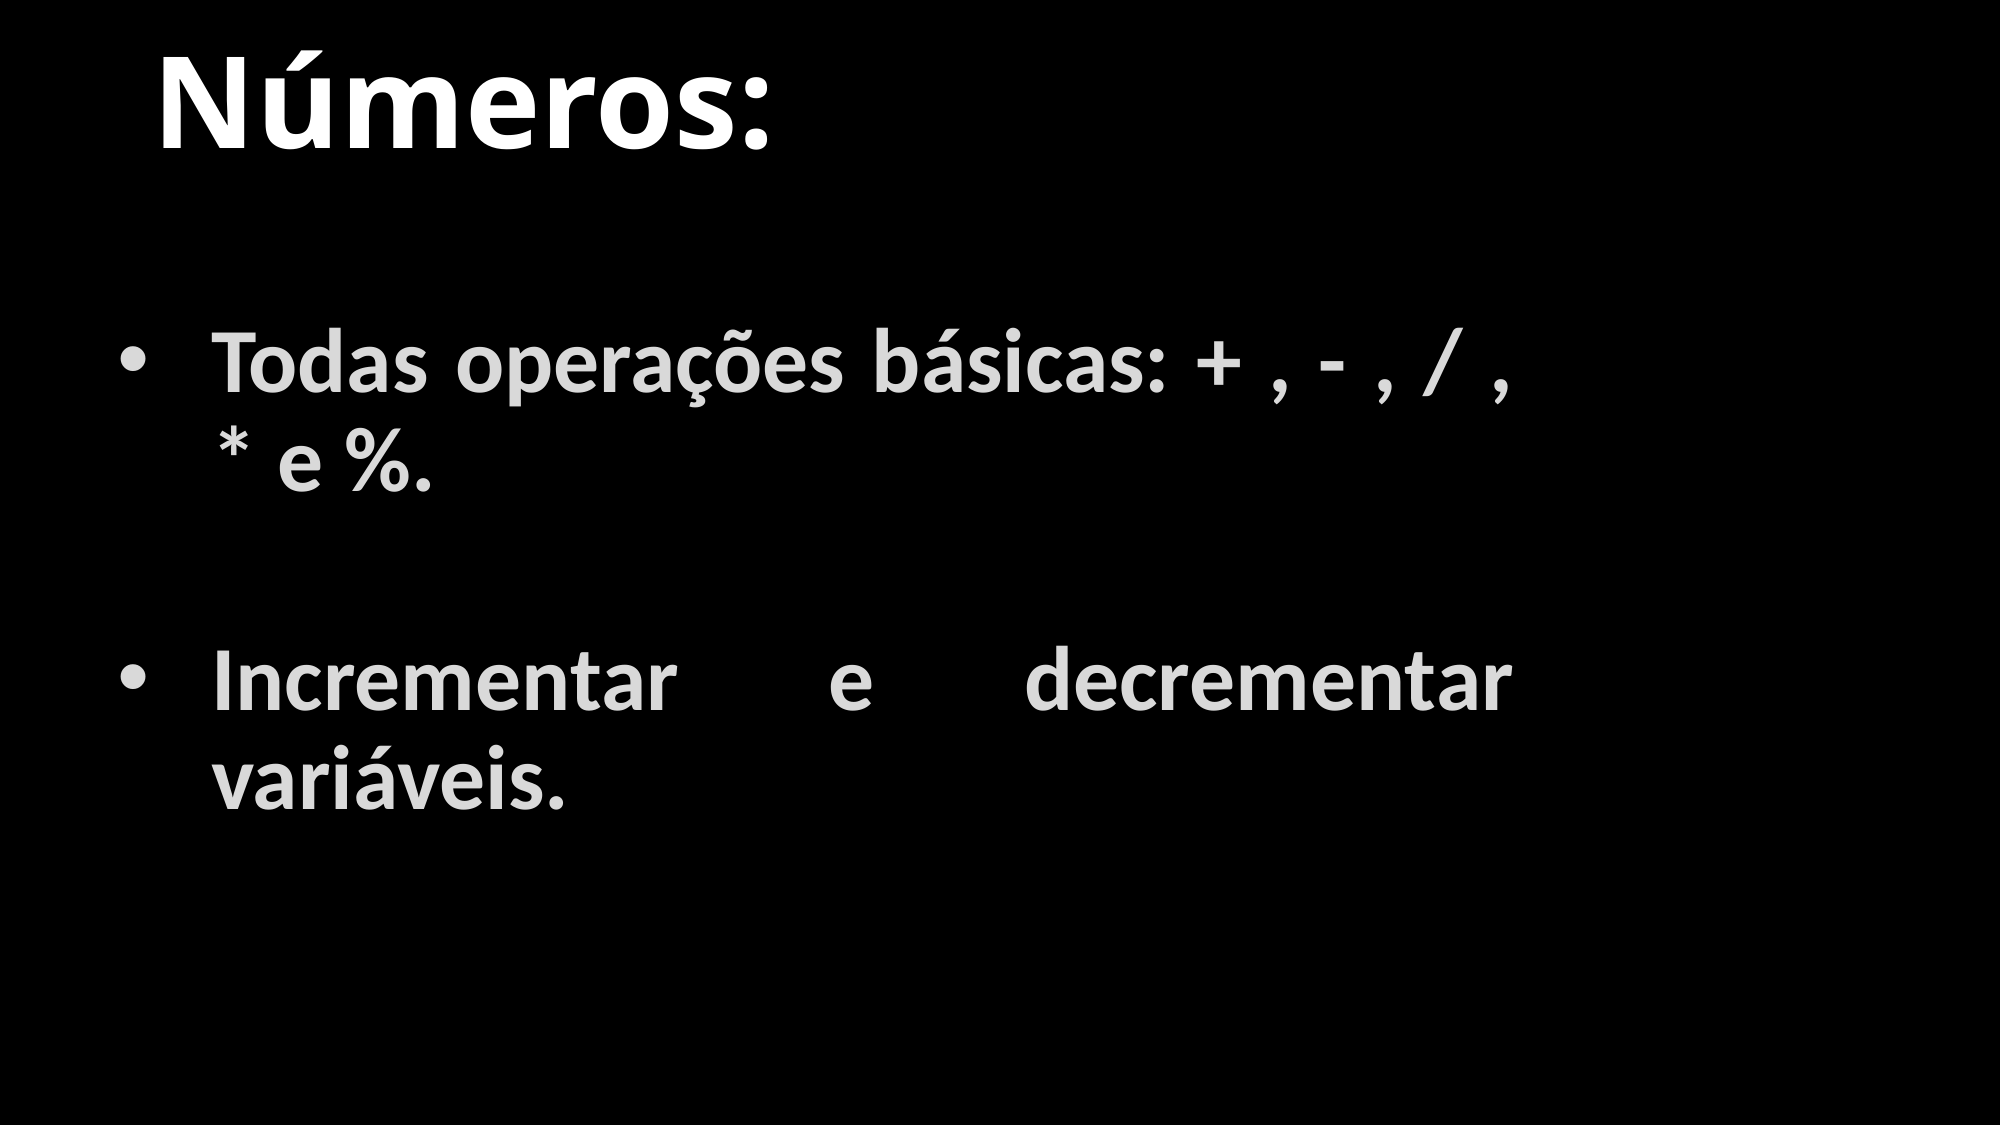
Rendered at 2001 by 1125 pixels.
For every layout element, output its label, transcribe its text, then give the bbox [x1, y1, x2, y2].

title Números: [0, 30, 1064, 184]
subtitle Todas operações básicas: + , - , / , * e %. Incrementar e decrementar variáveis. [27, 306, 1530, 999]
